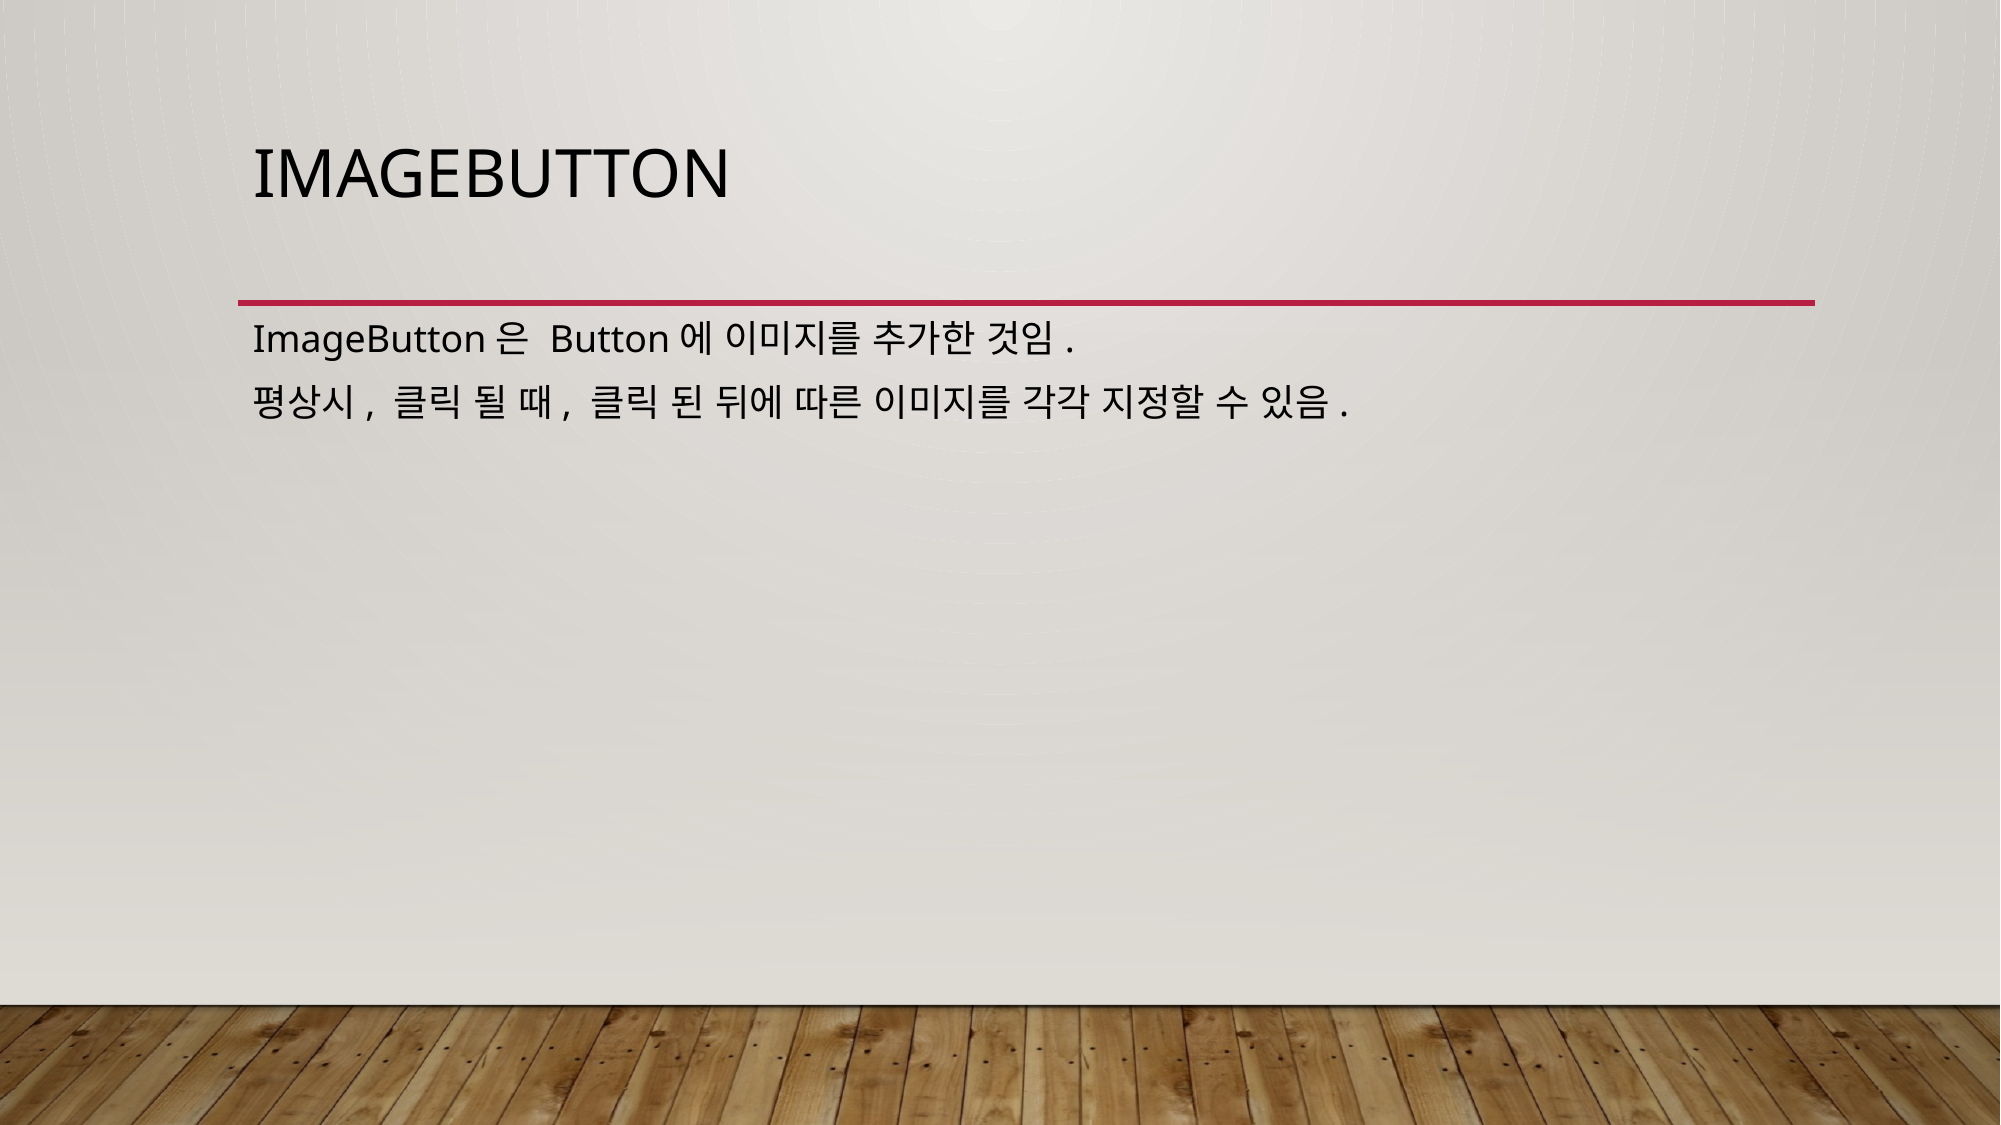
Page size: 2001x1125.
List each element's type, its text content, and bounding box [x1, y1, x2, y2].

title imagebutton [238, 131, 1814, 304]
picture [0, 1005, 2000, 1125]
text_box ImageButton은 Button에 이미지를 추가한 것임. 평상시, 클릭 될 때, 클릭 된 뒤에 따른 이미지를 각각 지정할 수 있음. [238, 304, 1814, 432]
